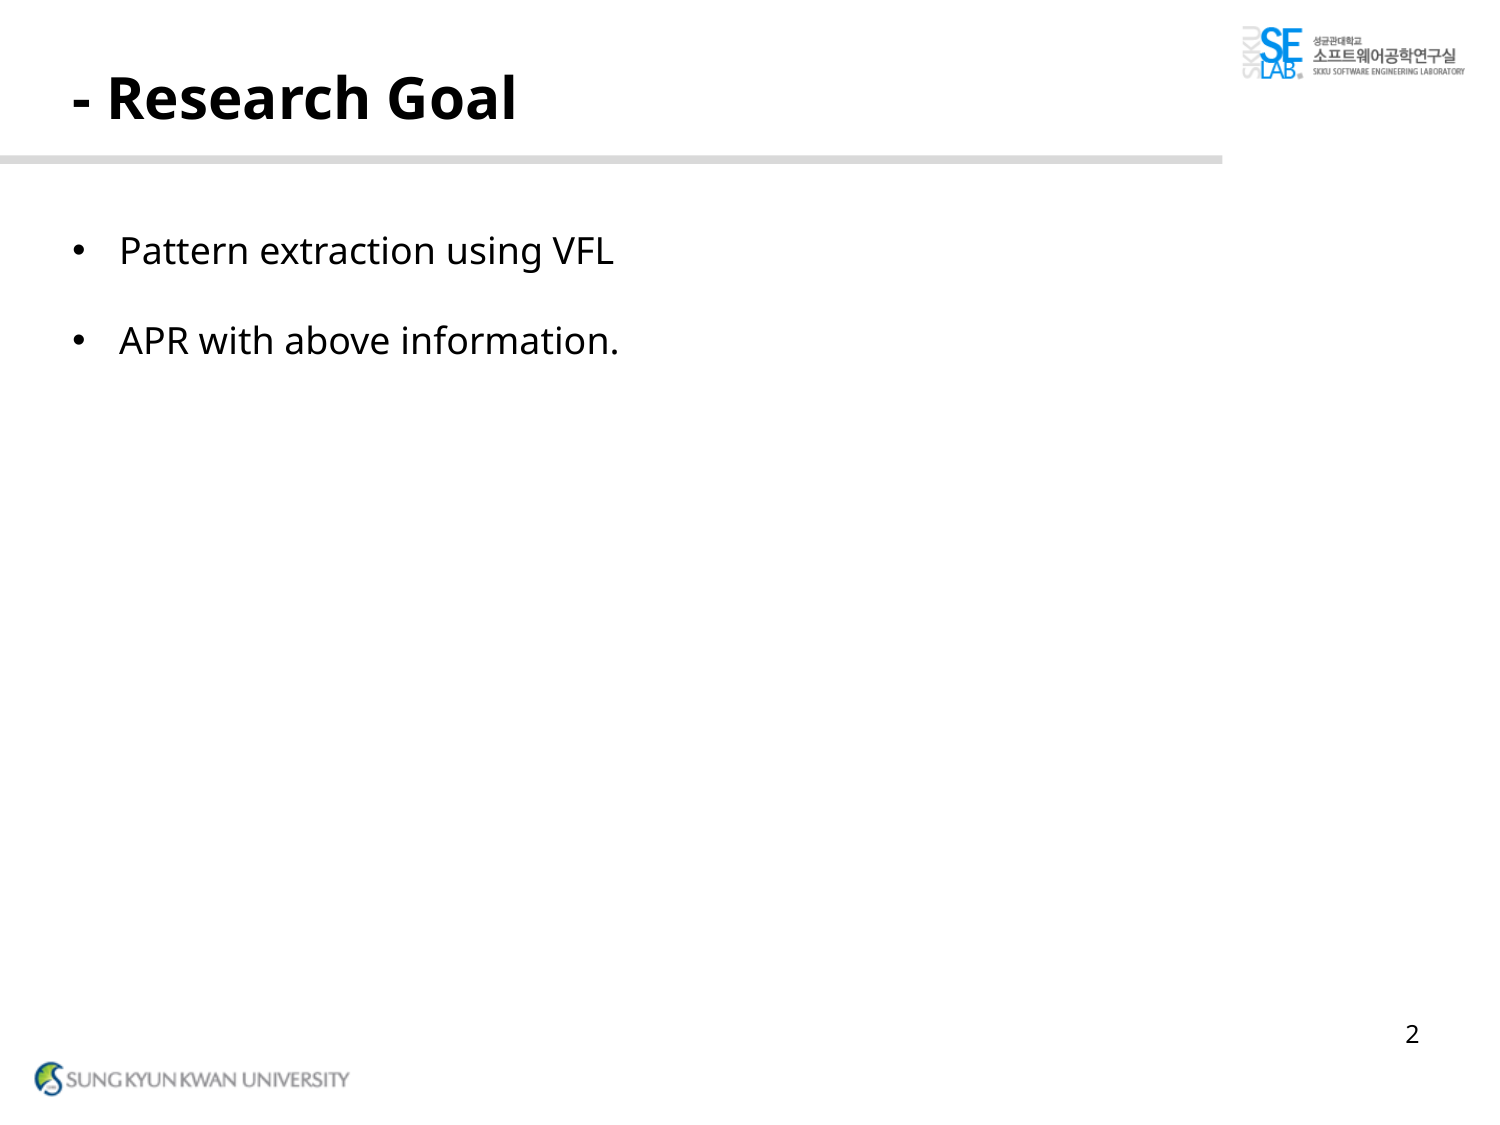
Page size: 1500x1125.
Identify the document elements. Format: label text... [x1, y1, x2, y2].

text_box Pattern extraction using VFL APR with above information. [64, 219, 1282, 370]
picture [1391, 0, 1500, 134]
picture [17, 1046, 366, 1110]
slide_number 2 [1076, 1011, 1428, 1059]
title - Research Goal [64, 0, 1391, 194]
